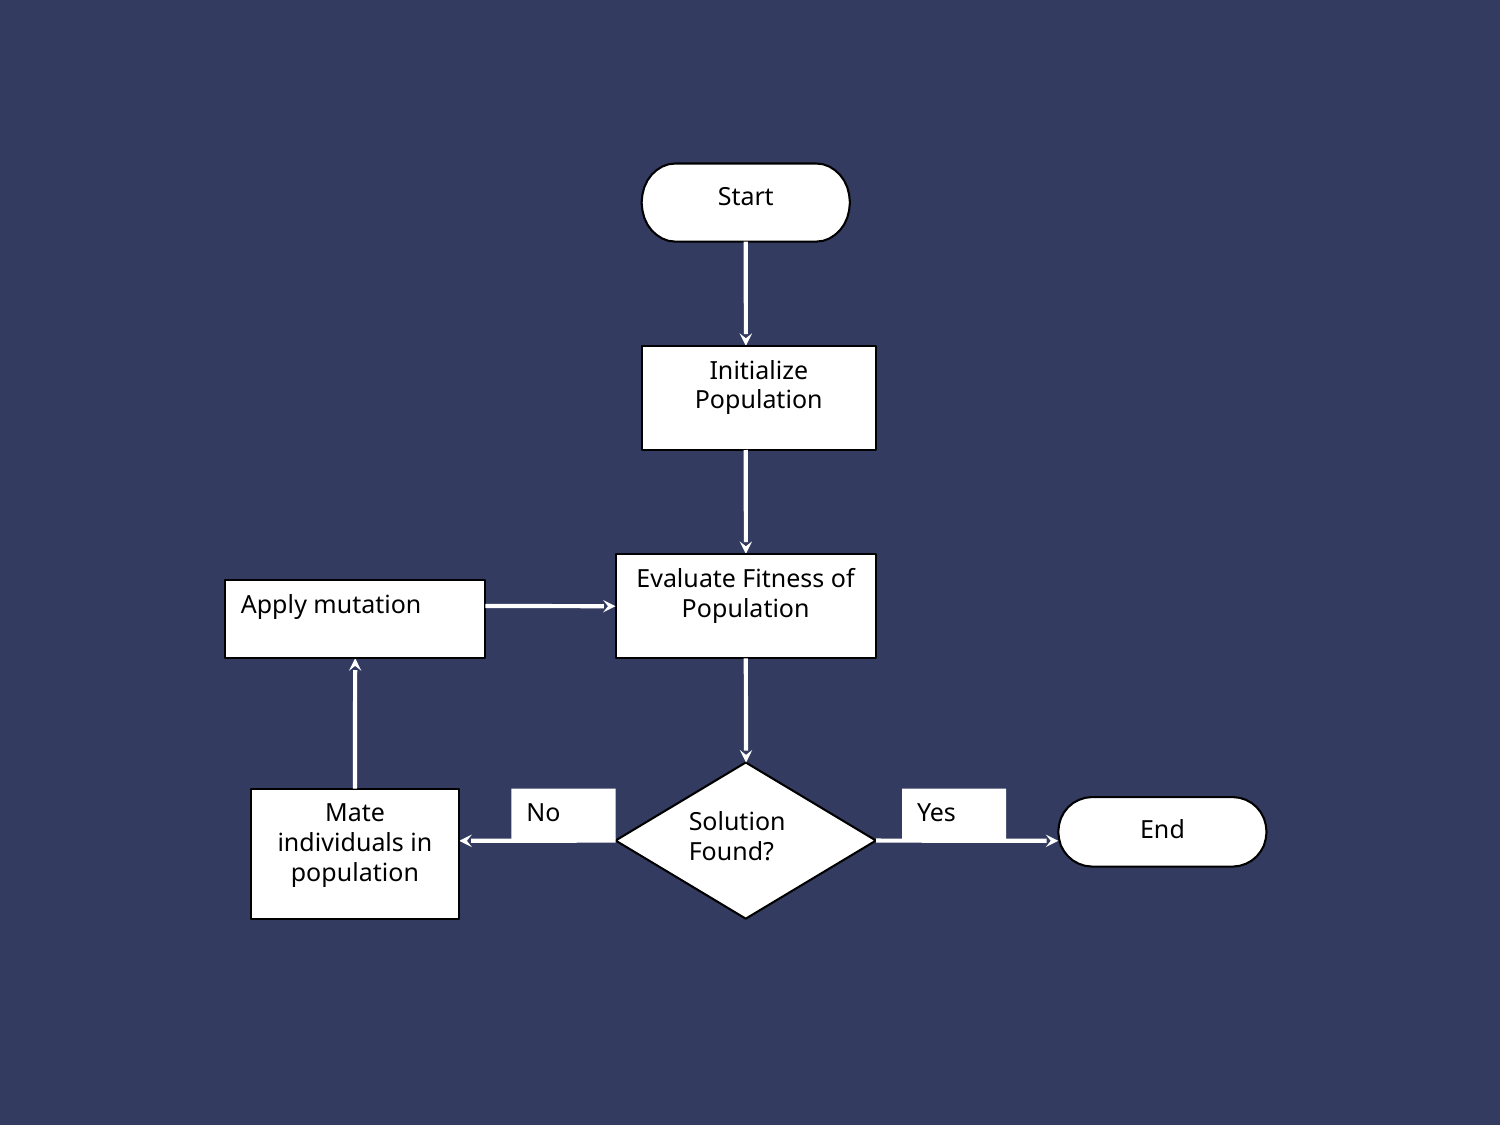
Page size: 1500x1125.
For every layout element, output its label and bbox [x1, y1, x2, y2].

text_box [162, 137, 1413, 946]
